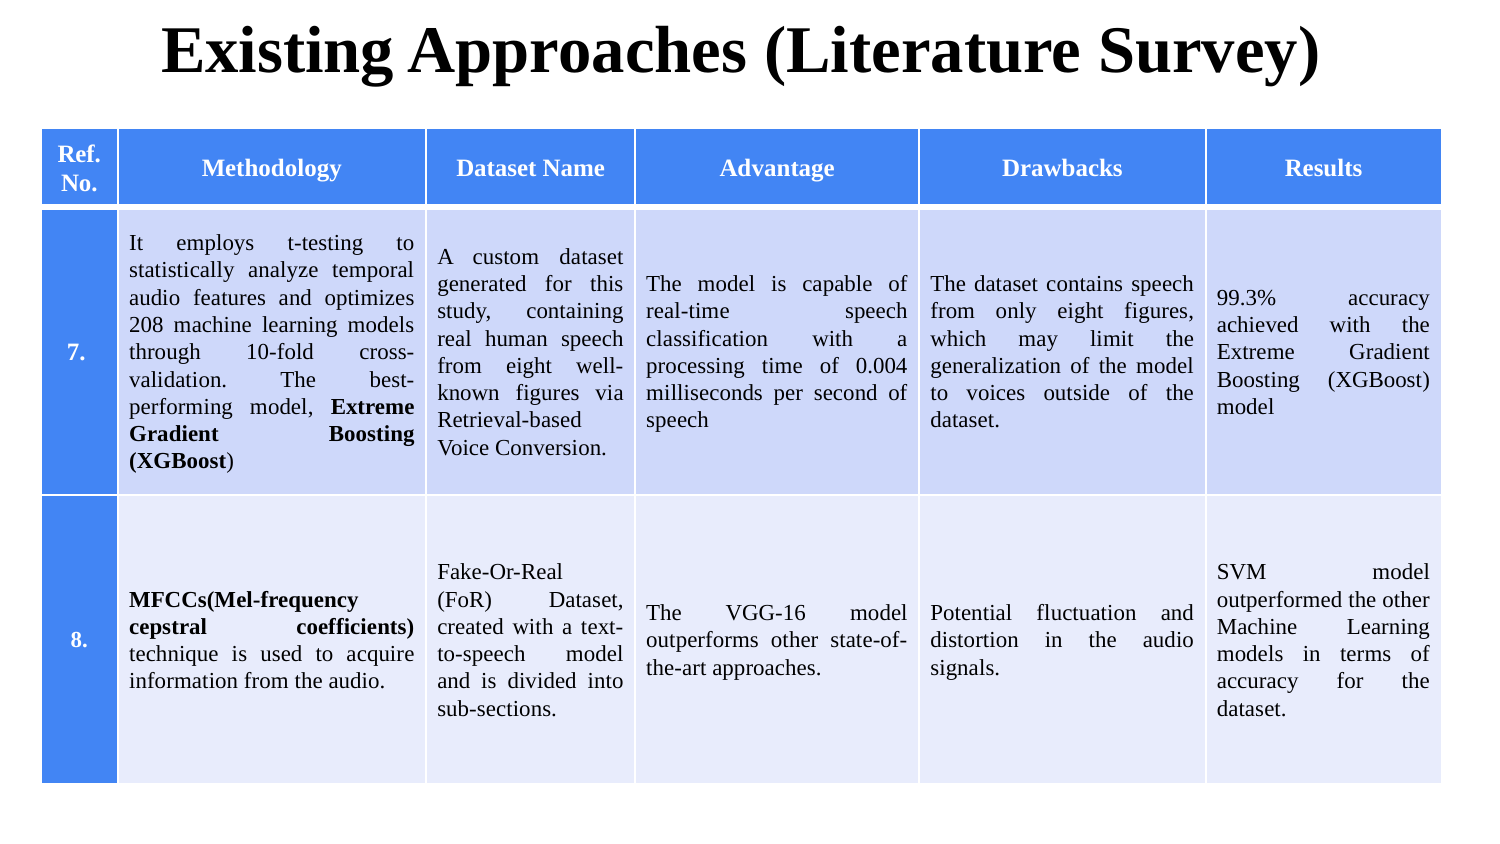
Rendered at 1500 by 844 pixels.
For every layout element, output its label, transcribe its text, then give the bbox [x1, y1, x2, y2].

table_header Advantage [636, 129, 918, 204]
table_cell MFCCs(Mel-frequency cepstral coefficients) technique is used to acquire information from the audio. [119, 496, 425, 783]
table_header Results [1207, 129, 1441, 204]
text_box Existing Approaches (Literature Survey) [0, 0, 1500, 129]
table_cell The model is capable of real-time speech classification with a processing time of 0.004 milliseconds per second of speech [636, 210, 918, 494]
table_cell SVM model outperformed the other Machine Learning models in terms of accuracy for the dataset. [1207, 496, 1441, 783]
table_header Ref. No. [42, 129, 117, 204]
table_header Dataset Name [427, 129, 634, 204]
table_cell 99.3% accuracy achieved with the Extreme Gradient Boosting (XGBoost) model [1207, 210, 1441, 494]
table_cell The VGG-16 model outperforms other state-of-the-art approaches. [636, 496, 918, 783]
table_cell 7. [42, 210, 117, 494]
table_header Methodology [119, 129, 425, 204]
table_cell The dataset contains speech from only eight figures, which may limit the generalization of the model to voices outside of the dataset. [920, 210, 1205, 494]
table_cell 8. [42, 496, 117, 783]
table_cell Fake-Or-Real (FoR) Dataset, created with a text-to-speech model and is divided into sub-sections. [427, 496, 634, 783]
table_cell A custom dataset generated for this study, containing real human speech from eight well-known figures via Retrieval-based Voice Conversion. [427, 210, 634, 494]
table_header Drawbacks [920, 129, 1205, 204]
table_cell It employs t-testing to statistically analyze temporal audio features and optimizes 208 machine learning models through 10-fold cross-validation. The best-performing model, Extreme Gradient Boosting (XGBoost) [119, 210, 425, 494]
table_cell Potential fluctuation and distortion in the audio signals. [920, 496, 1205, 783]
